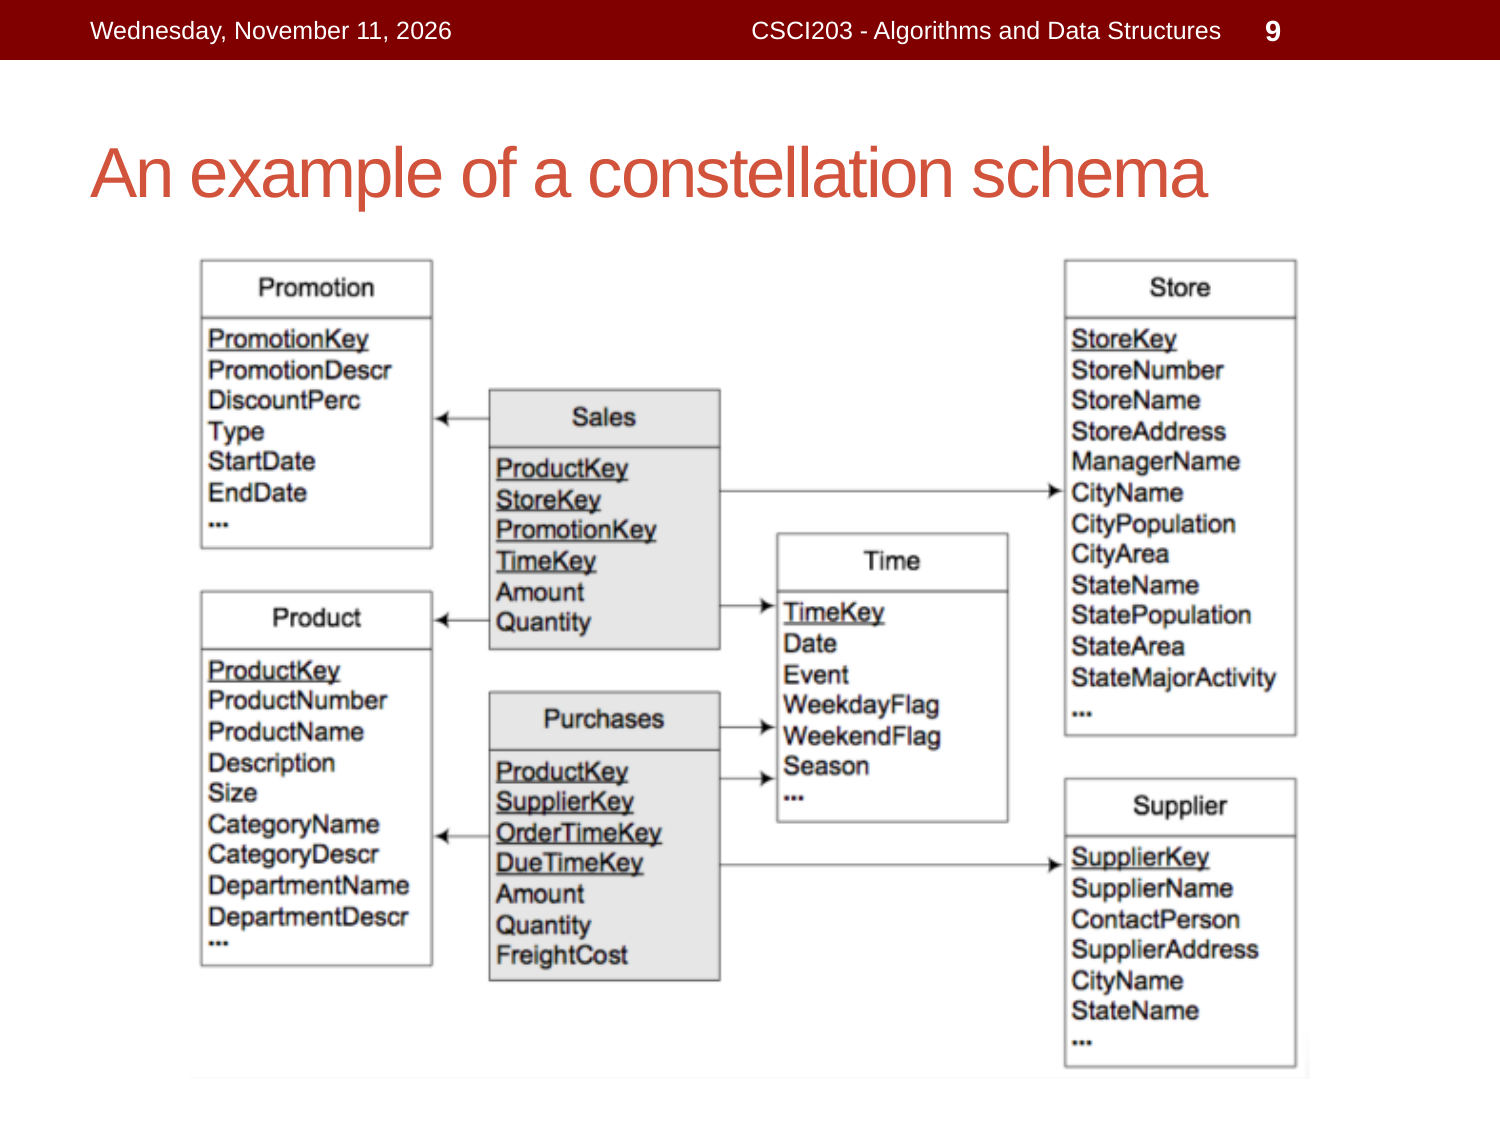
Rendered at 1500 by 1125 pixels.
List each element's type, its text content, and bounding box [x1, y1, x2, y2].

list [190, 249, 1310, 1080]
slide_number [75, 3, 550, 57]
footer CSCI203 - Algorithms and Data Structures [562, 3, 1238, 57]
slide_number 9 [1250, 3, 1425, 57]
title An example of a constellation schema [75, 87, 1425, 250]
